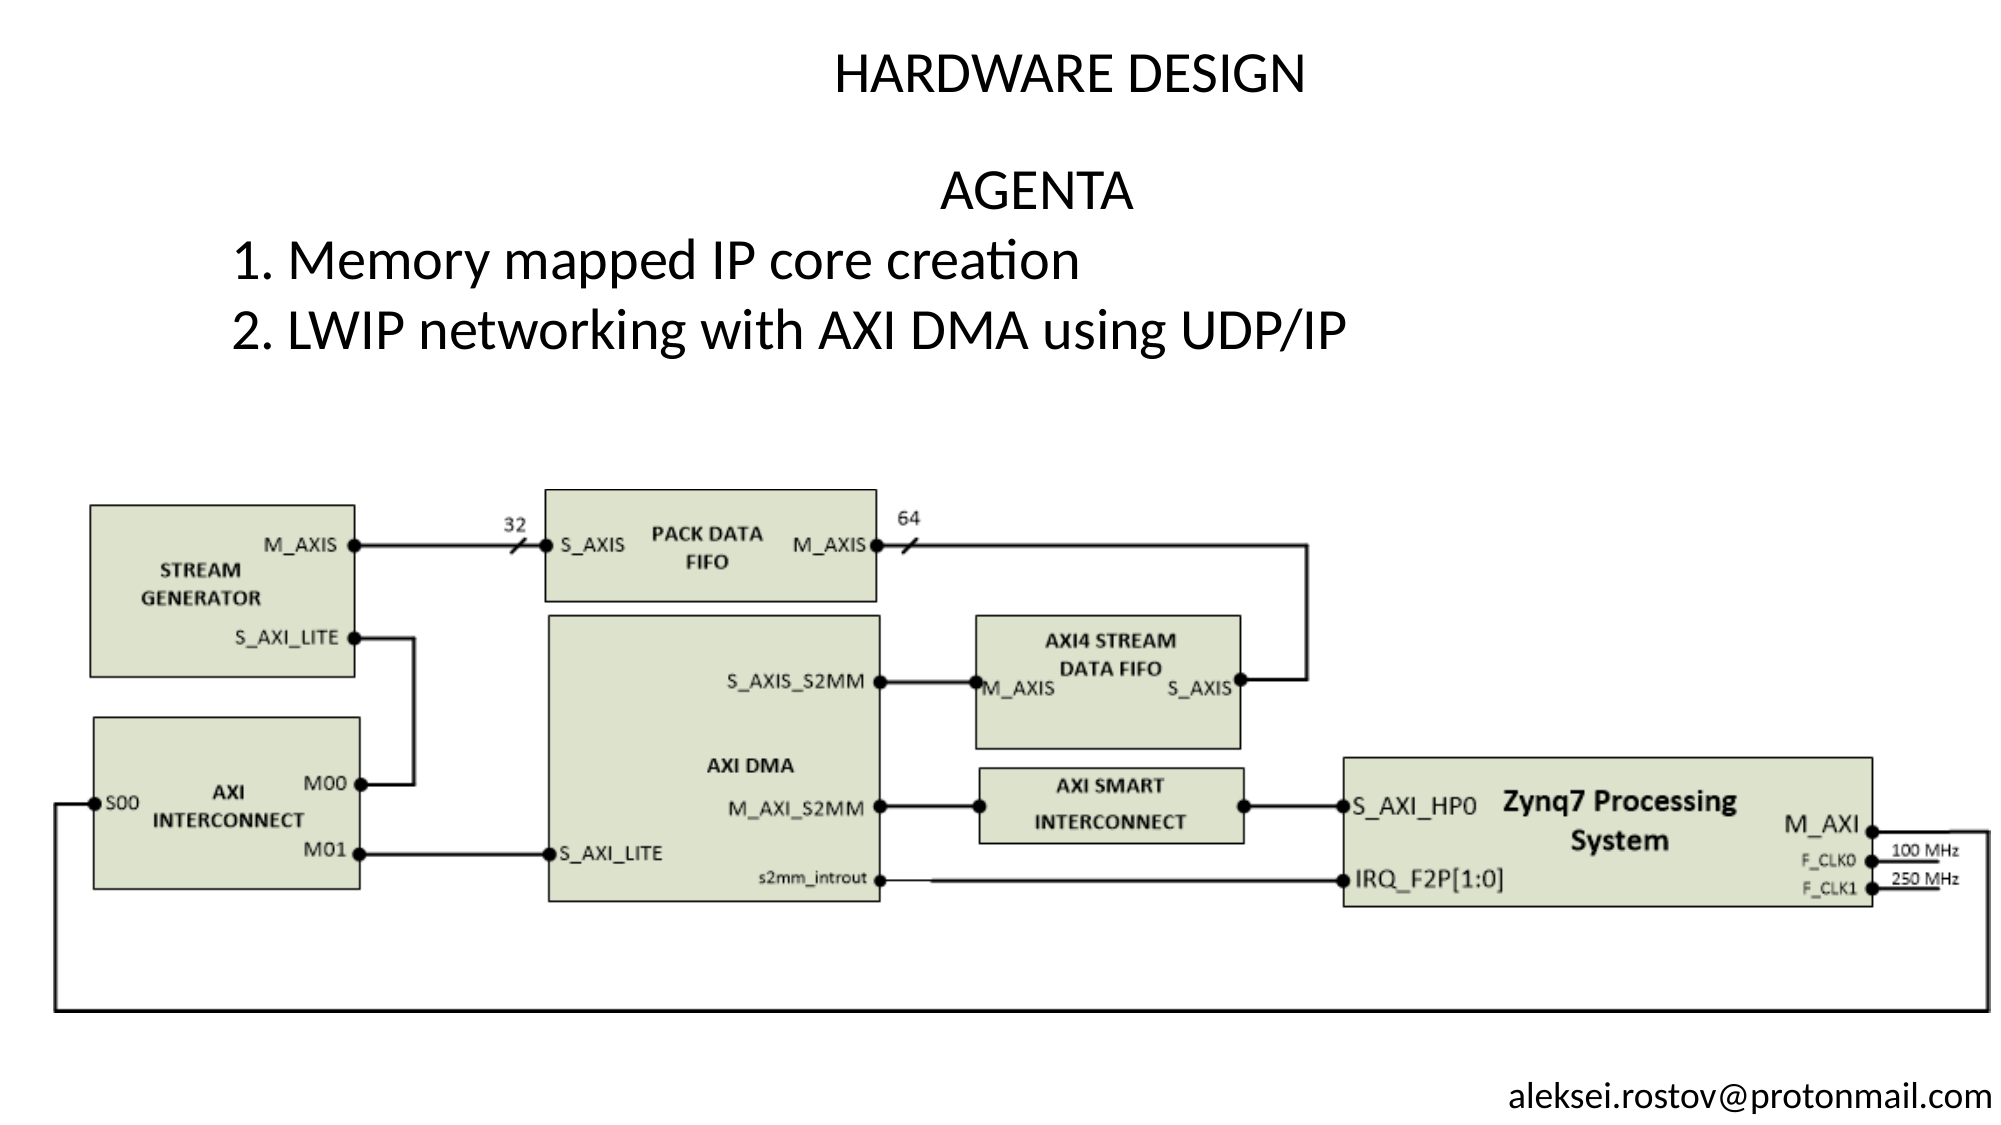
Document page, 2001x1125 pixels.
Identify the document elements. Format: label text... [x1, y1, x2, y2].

text_box HARDWARE DESIGN [249, 27, 1892, 112]
picture [53, 489, 1991, 1013]
text_box AGENTA Memory mapped IP core creation LWIP networking with AXI DMA using UDP/IP [216, 143, 1859, 414]
text_box aleksei.rostov@protonmail.com [1493, 1064, 2000, 1124]
